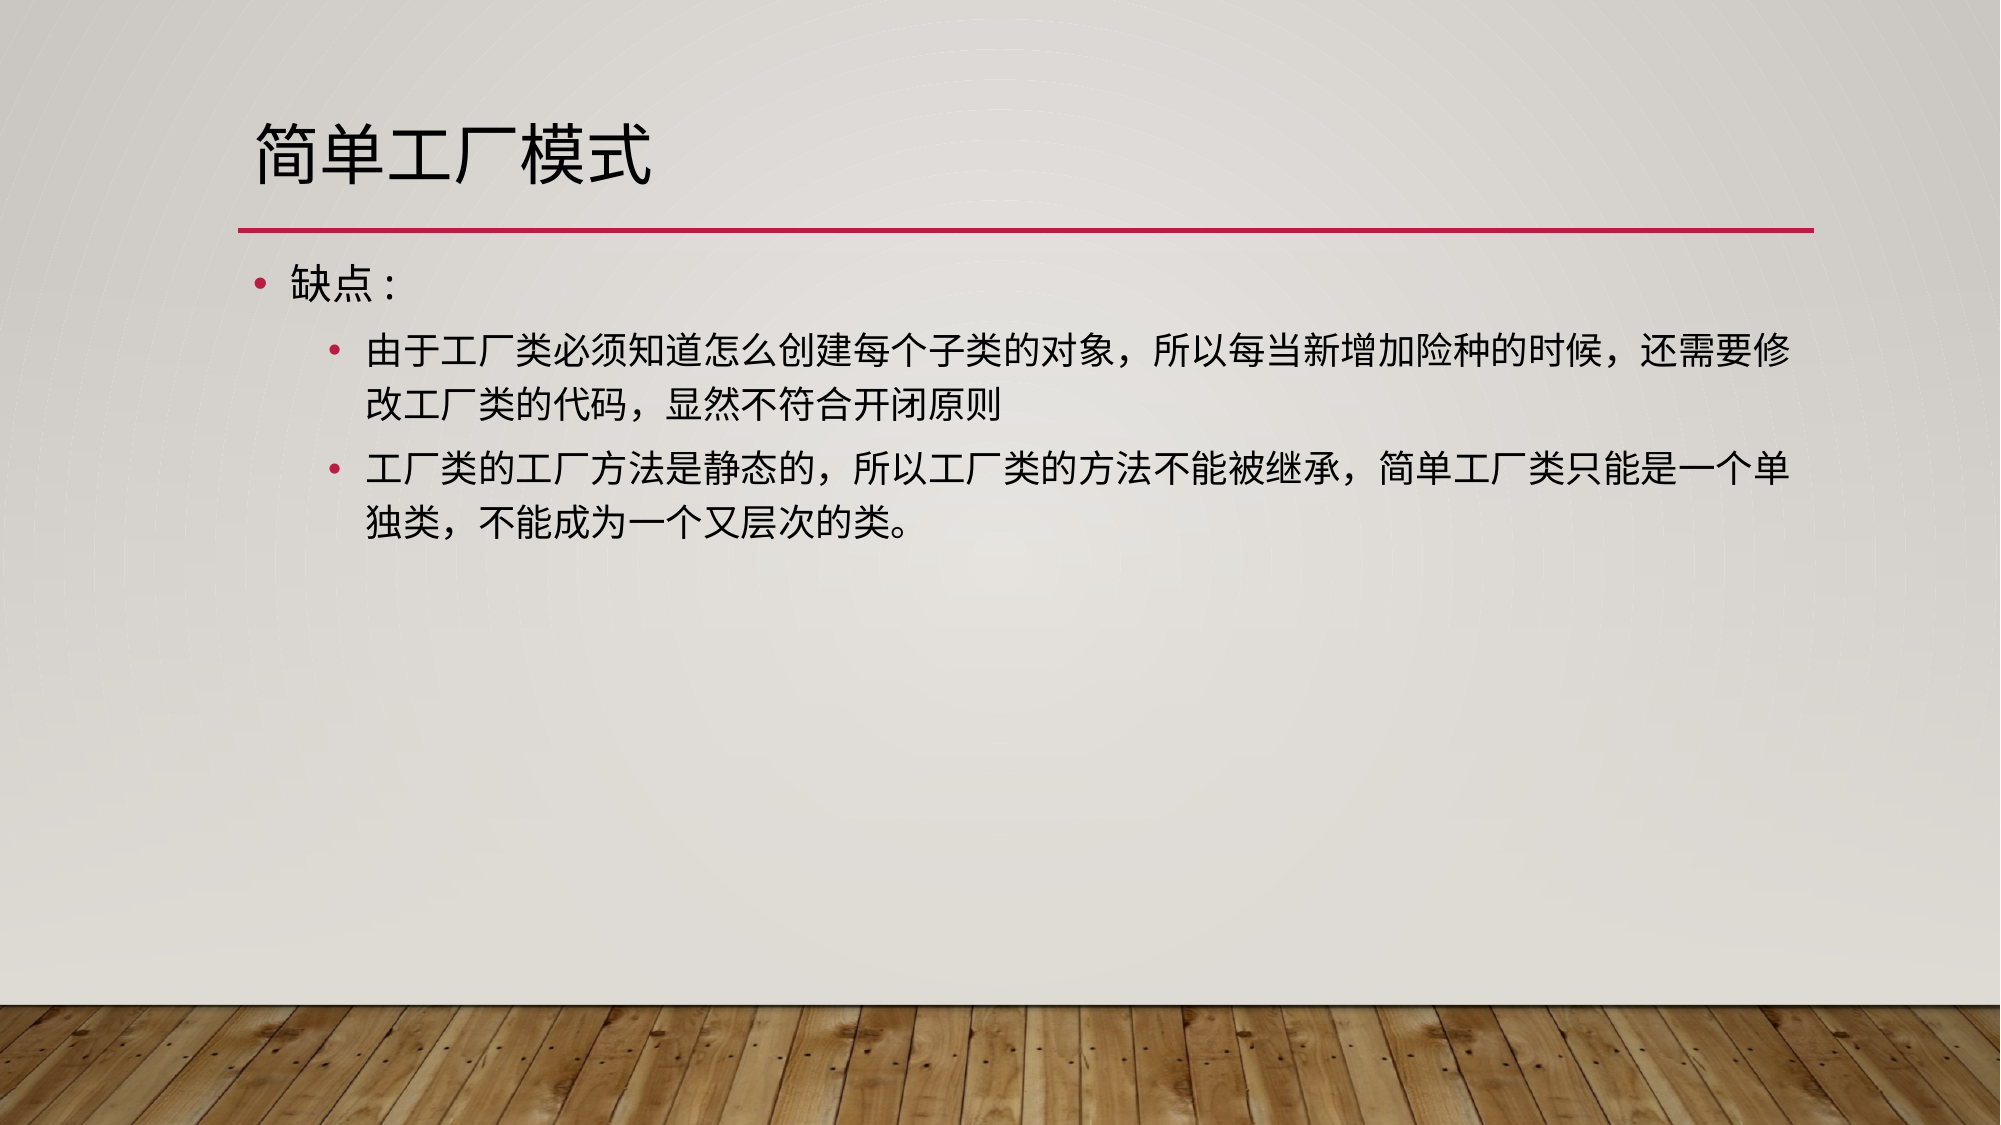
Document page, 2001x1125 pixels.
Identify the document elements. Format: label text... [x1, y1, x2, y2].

title 简单工厂模式 [238, 114, 1814, 231]
picture [0, 1005, 2000, 1125]
list 缺点: 由于工厂类必须知道怎么创建每个子类的对象，所以每当新增加险种的时候，还需要修改工厂类的代码，显然不符合开闭原则 工厂类的工厂方法是静态的，所以工厂类的方法不能被继承，简单工厂类只能是一个单独类，不能成为一个又层次的类。 [238, 240, 1814, 987]
